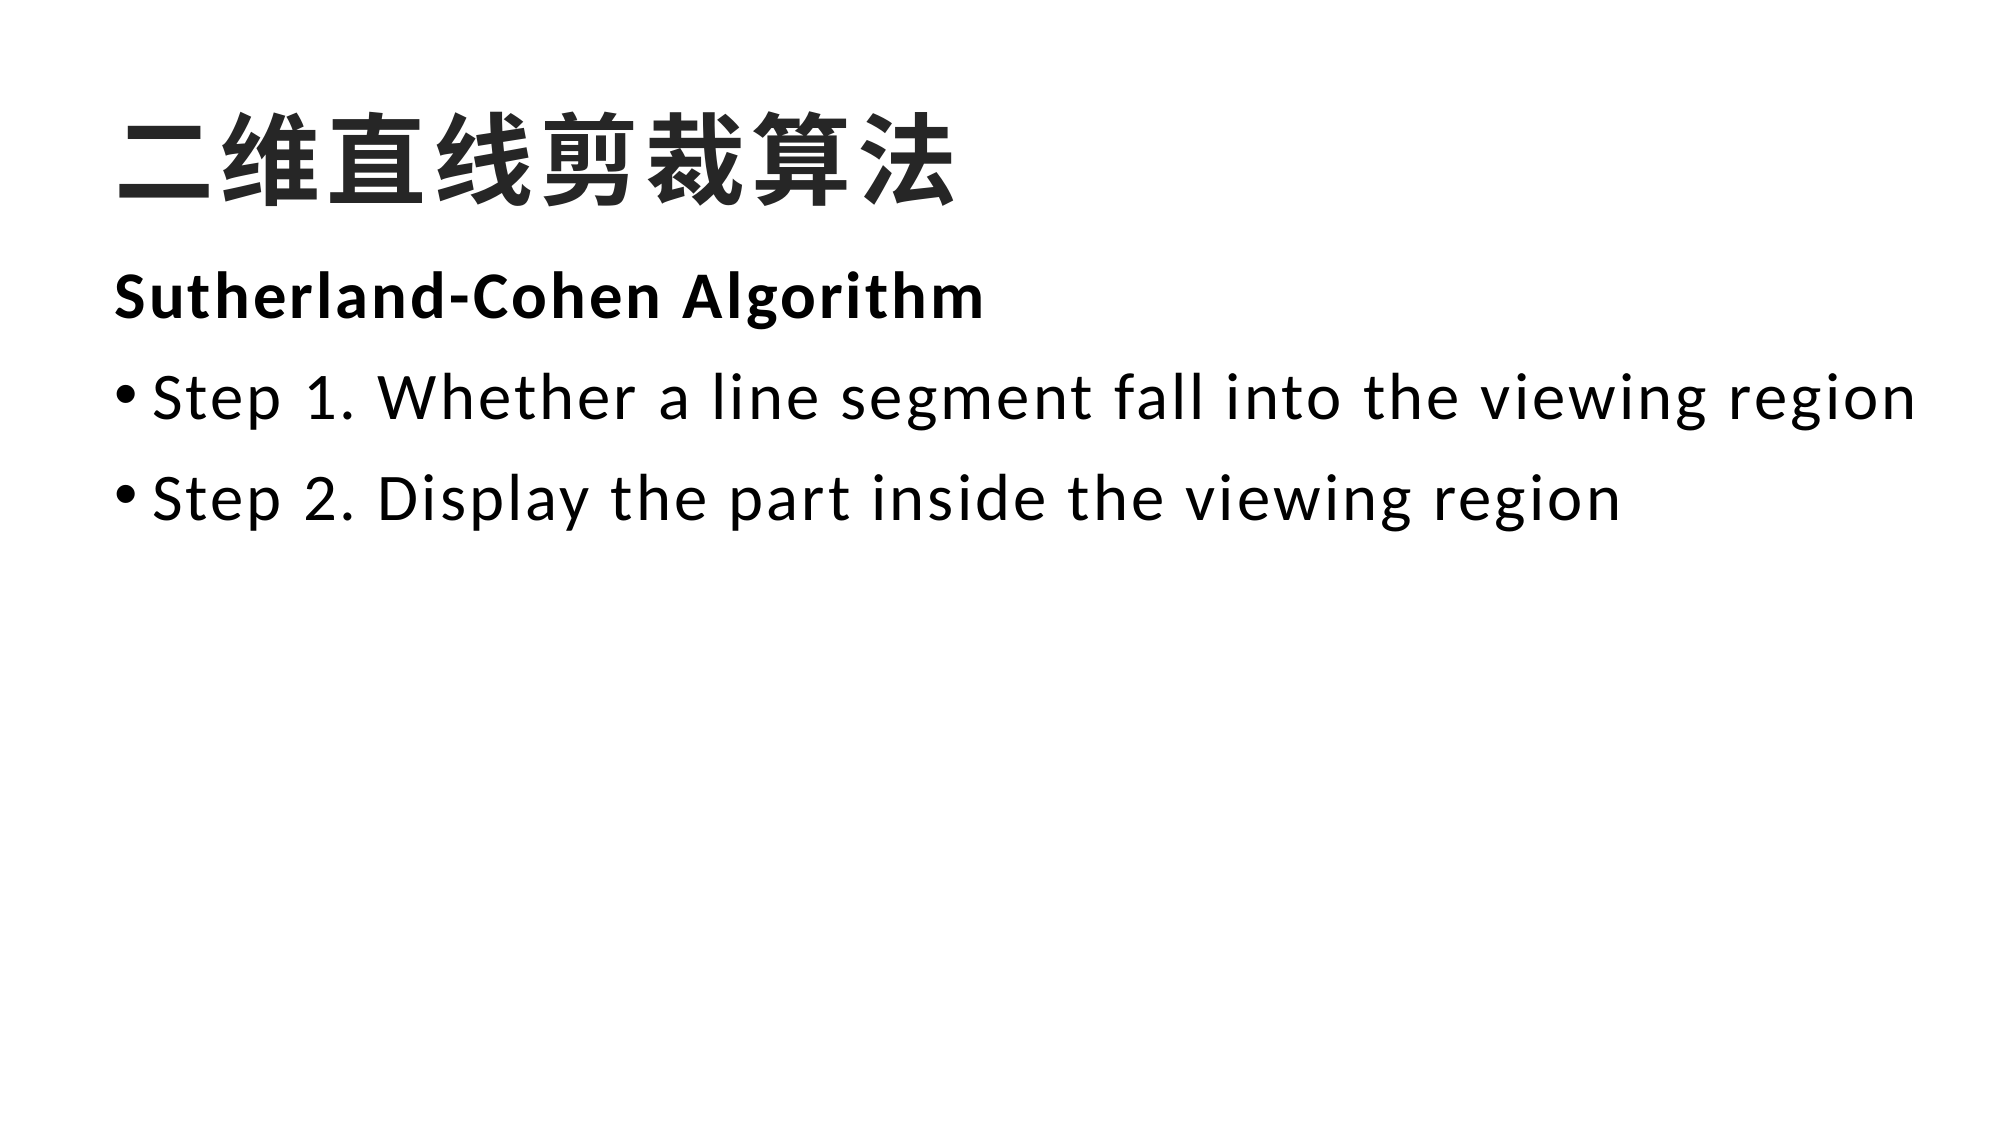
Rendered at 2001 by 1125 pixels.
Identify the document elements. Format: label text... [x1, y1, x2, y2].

title 二维直线剪裁算法 [99, 99, 1900, 216]
list Sutherland-Cohen Algorithm Step 1. Whether a line segment fall into the viewing region Step 2. Display the part inside the viewing region [99, 244, 1958, 1026]
